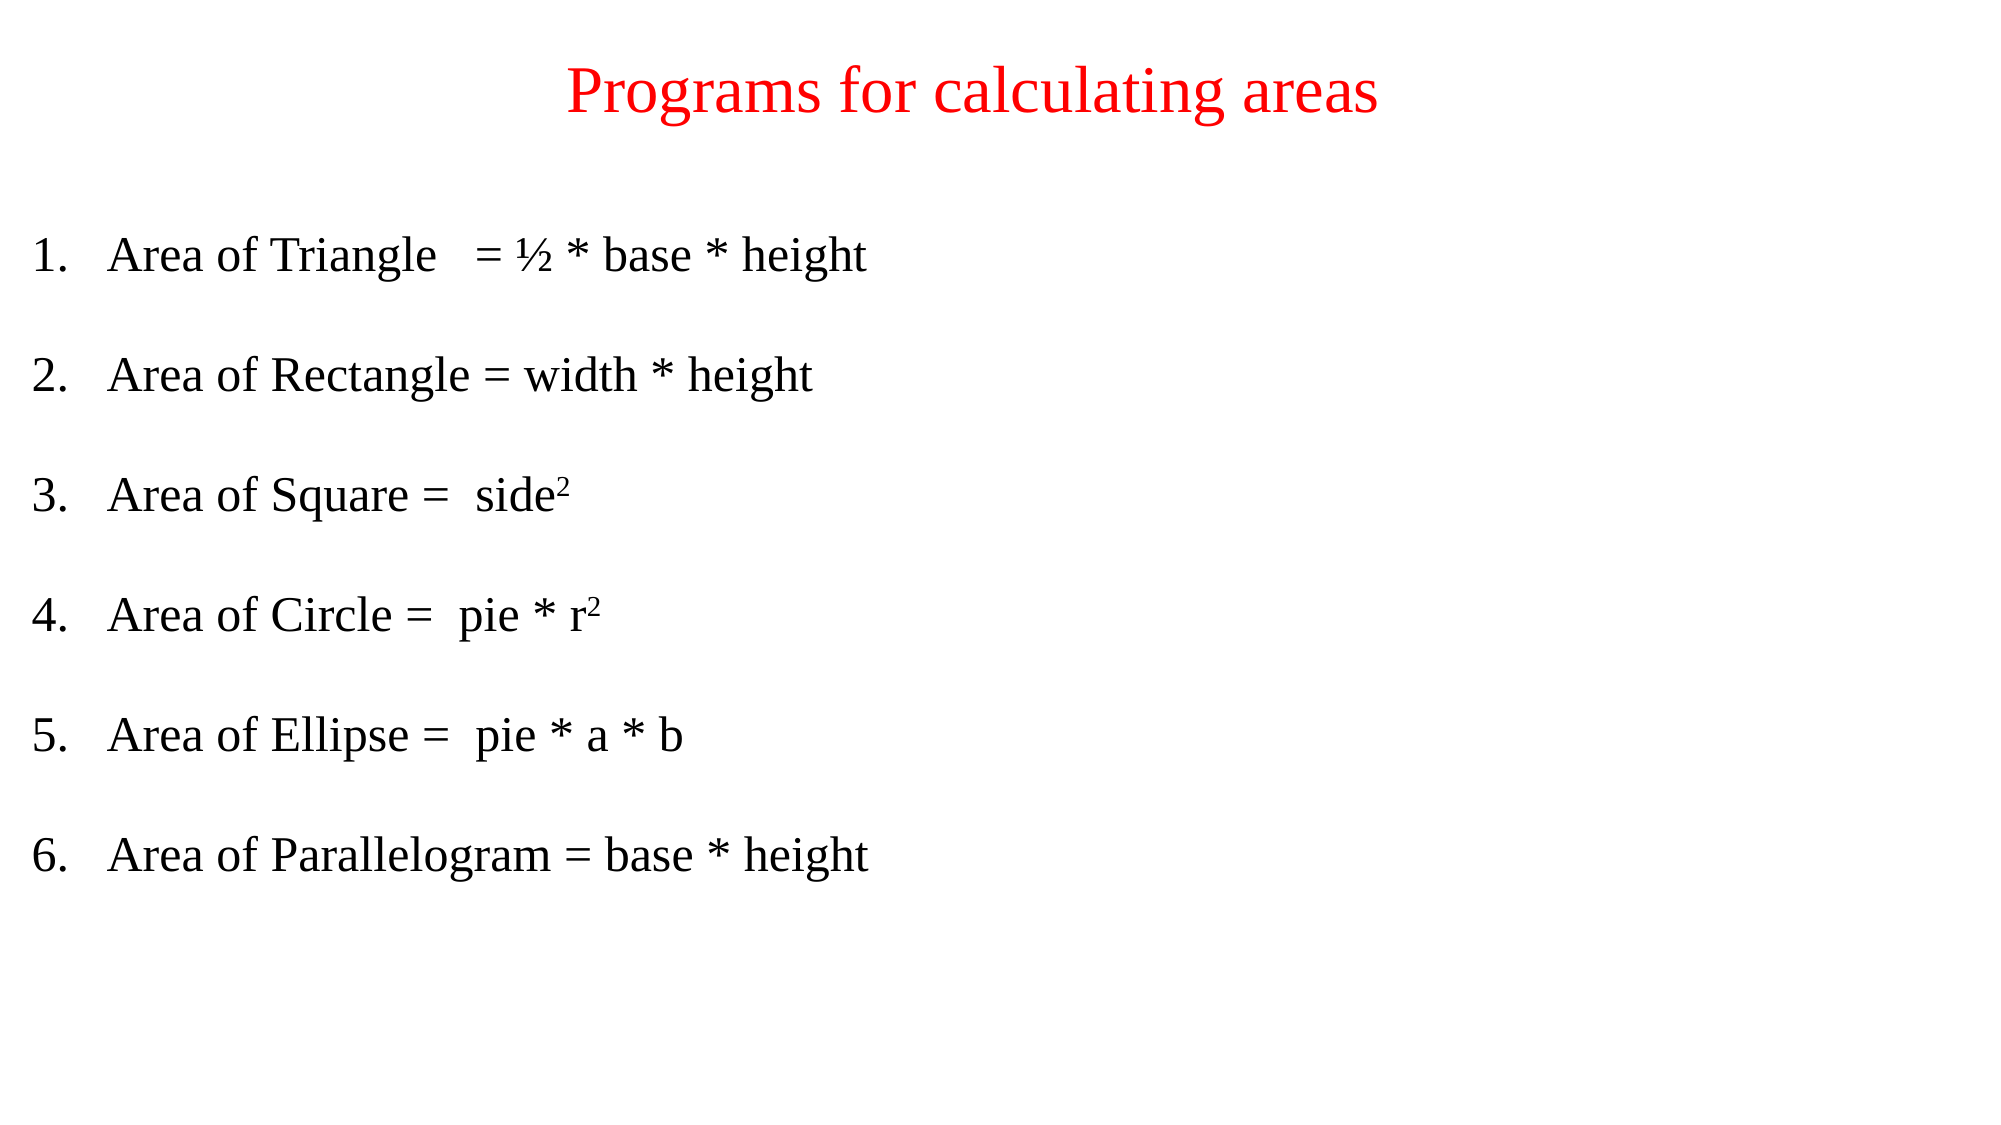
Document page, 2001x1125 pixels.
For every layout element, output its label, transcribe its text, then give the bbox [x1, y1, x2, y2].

text_box Programs for calculating areas [105, 37, 1843, 133]
text_box Area of Triangle = ½ * base * height Area of Rectangle = width * height Area of Square = side2 Area of Circle = pie * r2 Area of Ellipse = pie * a * b Area of Parallelogram = base * height [16, 154, 1984, 1114]
